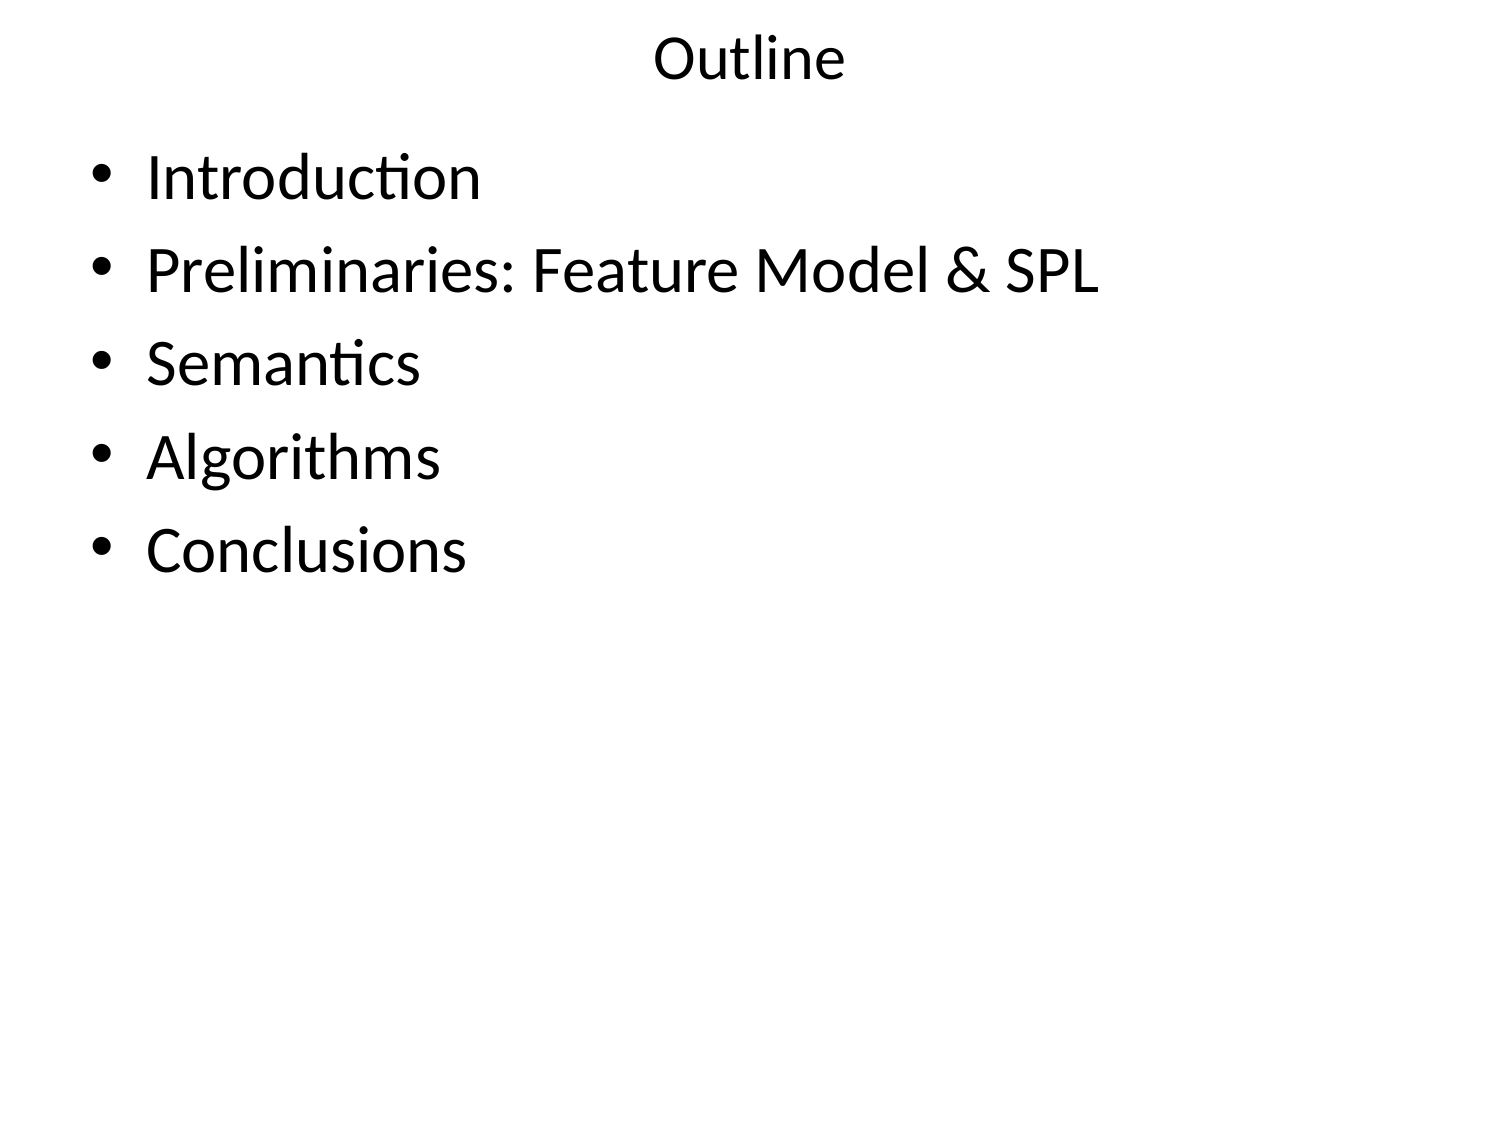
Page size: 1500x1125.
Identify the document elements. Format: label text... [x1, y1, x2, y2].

list Introduction Preliminaries: Feature Model & SPL Semantics Algorithms Conclusions [75, 125, 1425, 1005]
title Outline [75, 7, 1425, 100]
